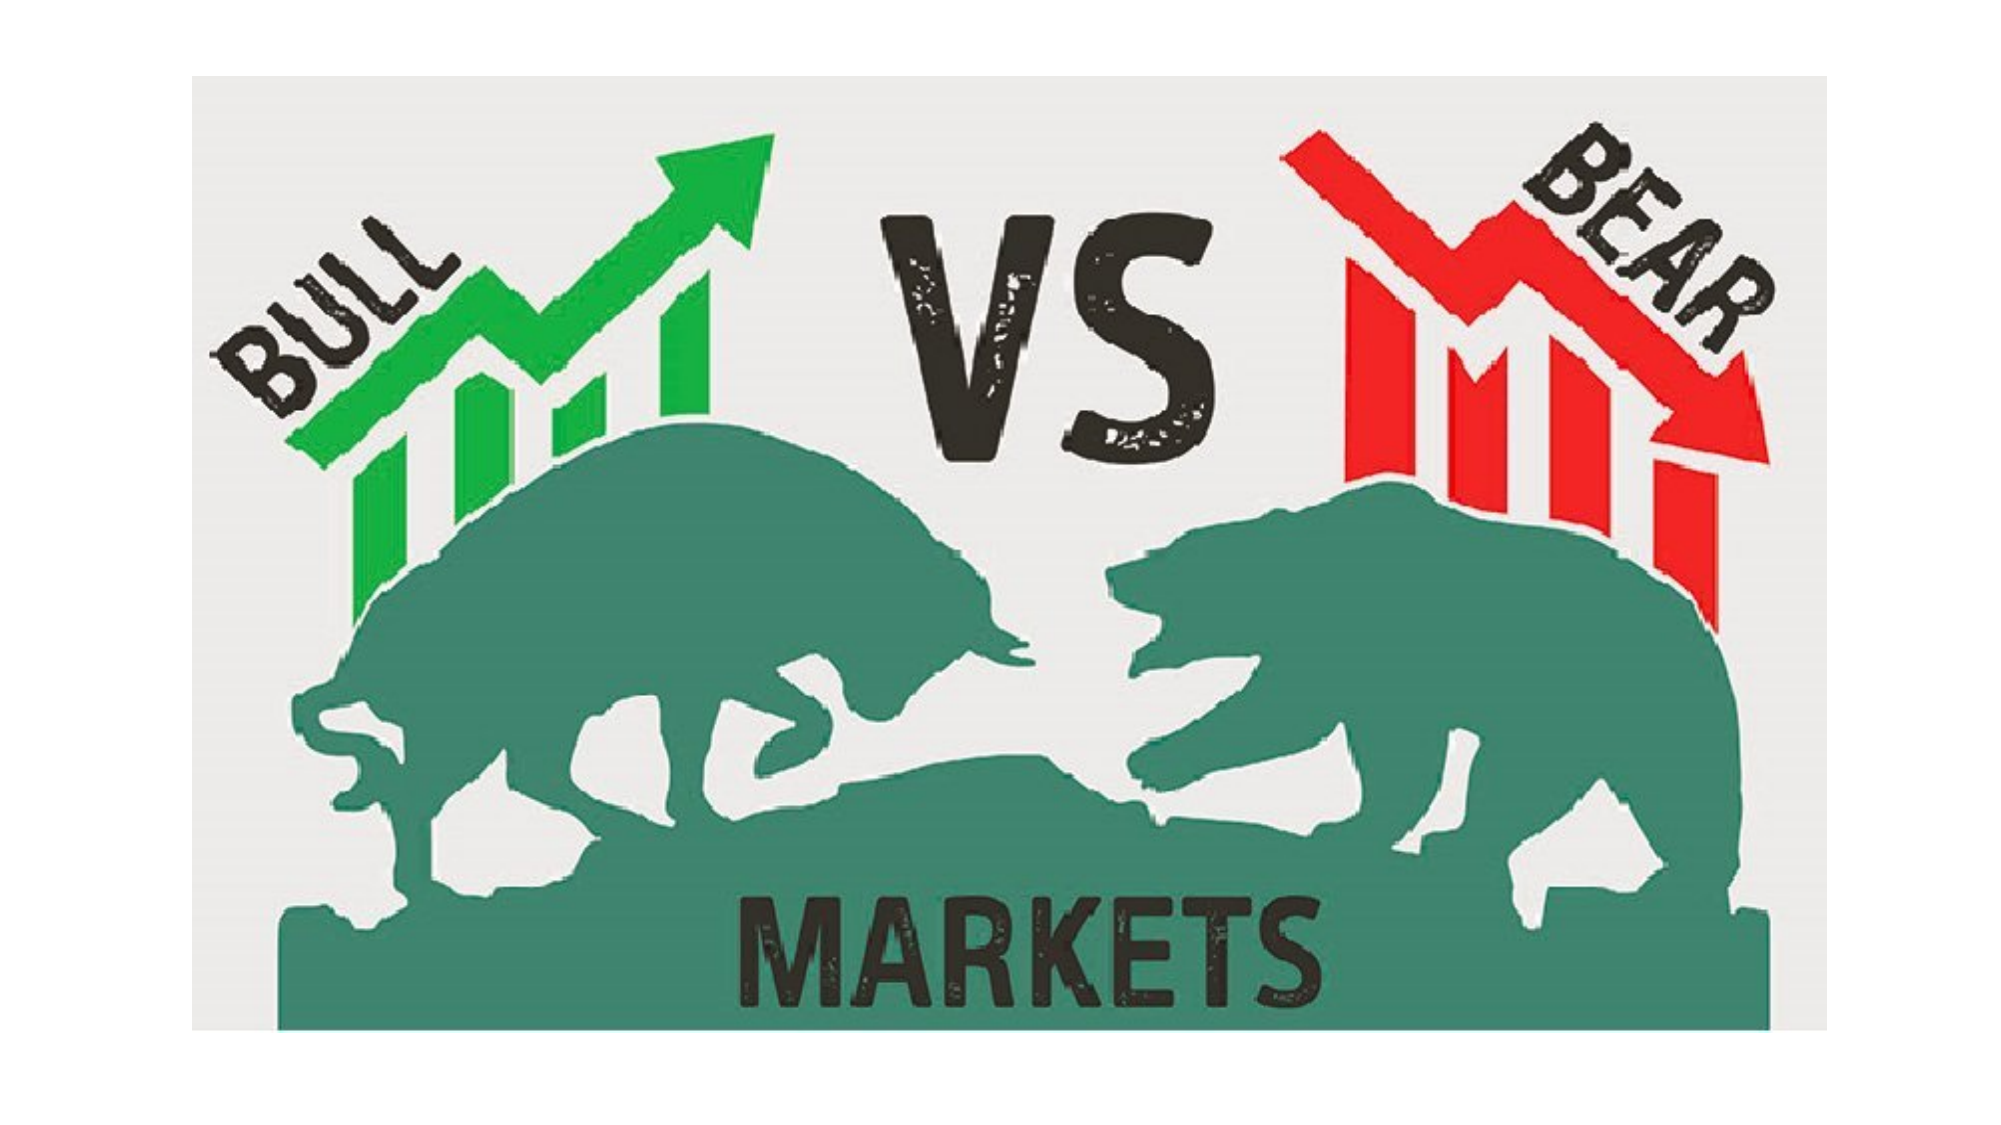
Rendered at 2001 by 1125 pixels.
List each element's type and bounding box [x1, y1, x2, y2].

list [192, 76, 1827, 1033]
